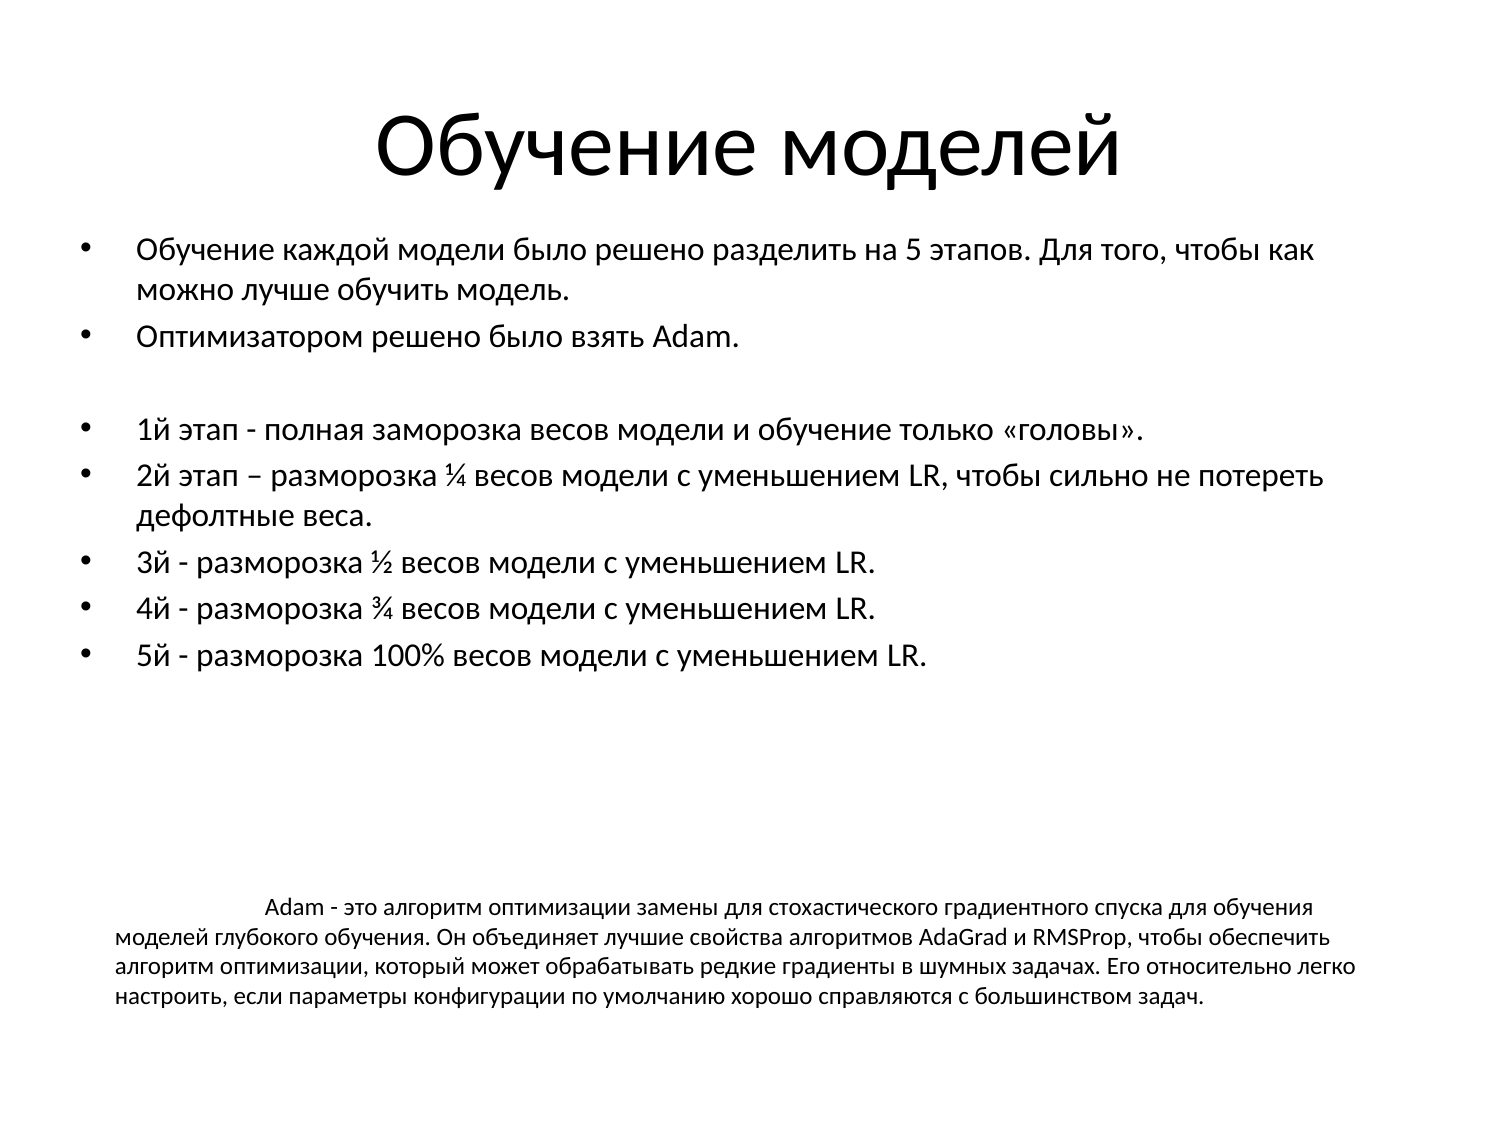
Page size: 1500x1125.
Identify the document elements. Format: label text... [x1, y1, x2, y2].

title Обучение моделей [75, 45, 1425, 233]
list Обучение каждой модели было решено разделить на 5 этапов. Для того, чтобы как можно лучше обучить модель. Оптимизатором решено было взять Adam. 1й этап - полная заморозка весов модели и обучение только «головы». 2й этап – разморозка ¼ весов модели с уменьшением LR, чтобы сильно не потереть дефолтные веса. 3й - разморозка ½ весов модели с уменьшением LR. 4й - разморозка ¾ весов модели с уменьшением LR. 5й - разморозка 100% весов модели с уменьшением LR. [64, 219, 1415, 963]
text_box Adam - это алгоритм оптимизации замены для стохастического градиентного спуска для обучения моделей глубокого обучения. Он объединяет лучшие свойства алгоритмов AdaGrad и RMSProp, чтобы обеспечить алгоритм оптимизации, который может обрабатывать редкие градиенты в шумных задачах. Его относительно легко настроить, если параметры конфигурации по умолчанию хорошо справляются с большинством задач. [100, 882, 1376, 1063]
